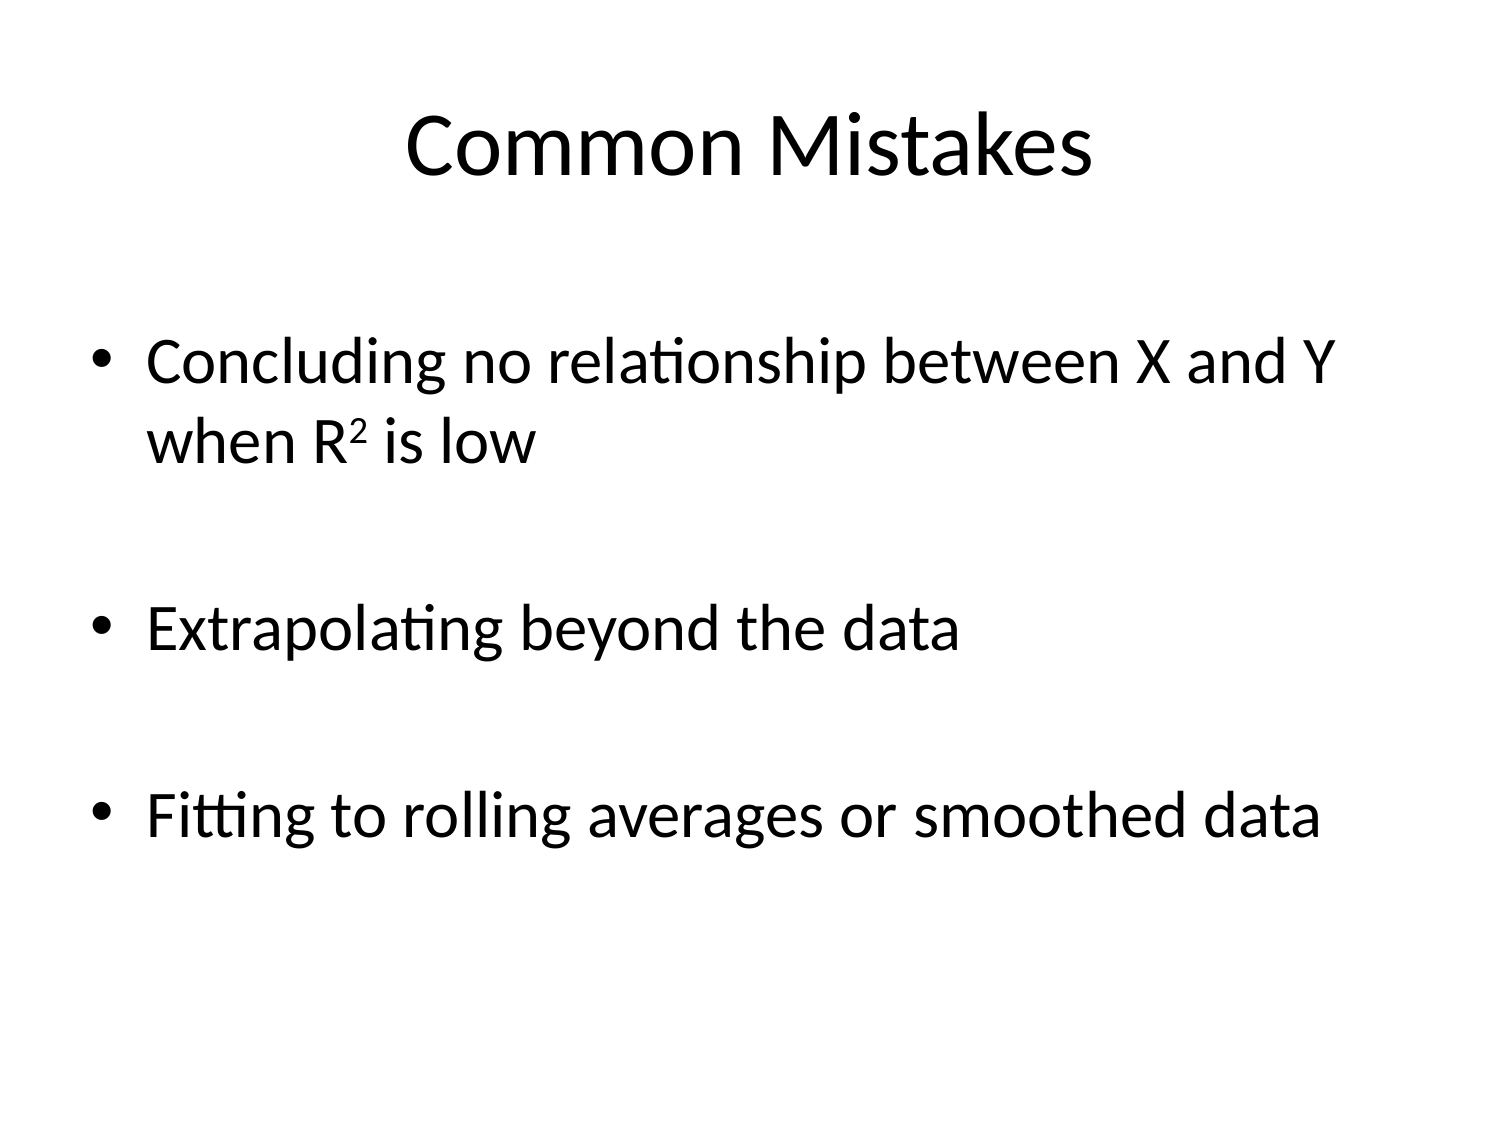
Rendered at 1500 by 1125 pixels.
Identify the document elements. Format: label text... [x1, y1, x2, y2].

list Concluding no relationship between X and Y when R2 is low Extrapolating beyond the data Fitting to rolling averages or smoothed data [75, 309, 1425, 936]
title Common Mistakes [75, 45, 1425, 233]
